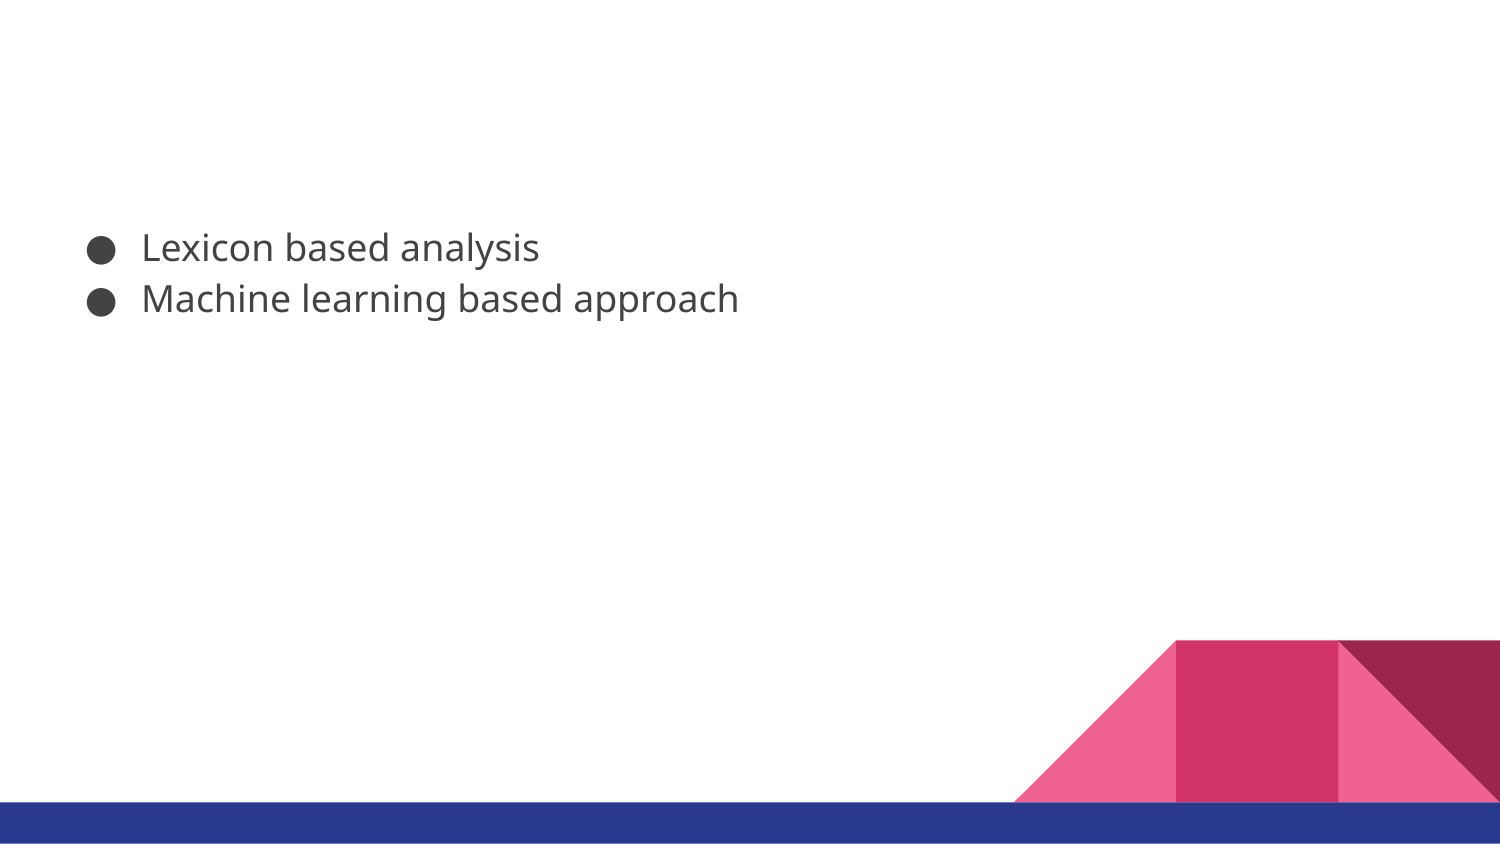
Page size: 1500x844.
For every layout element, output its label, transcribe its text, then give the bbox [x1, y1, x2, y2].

list Lexicon based analysis Machine learning based approach [51, 201, 1449, 750]
